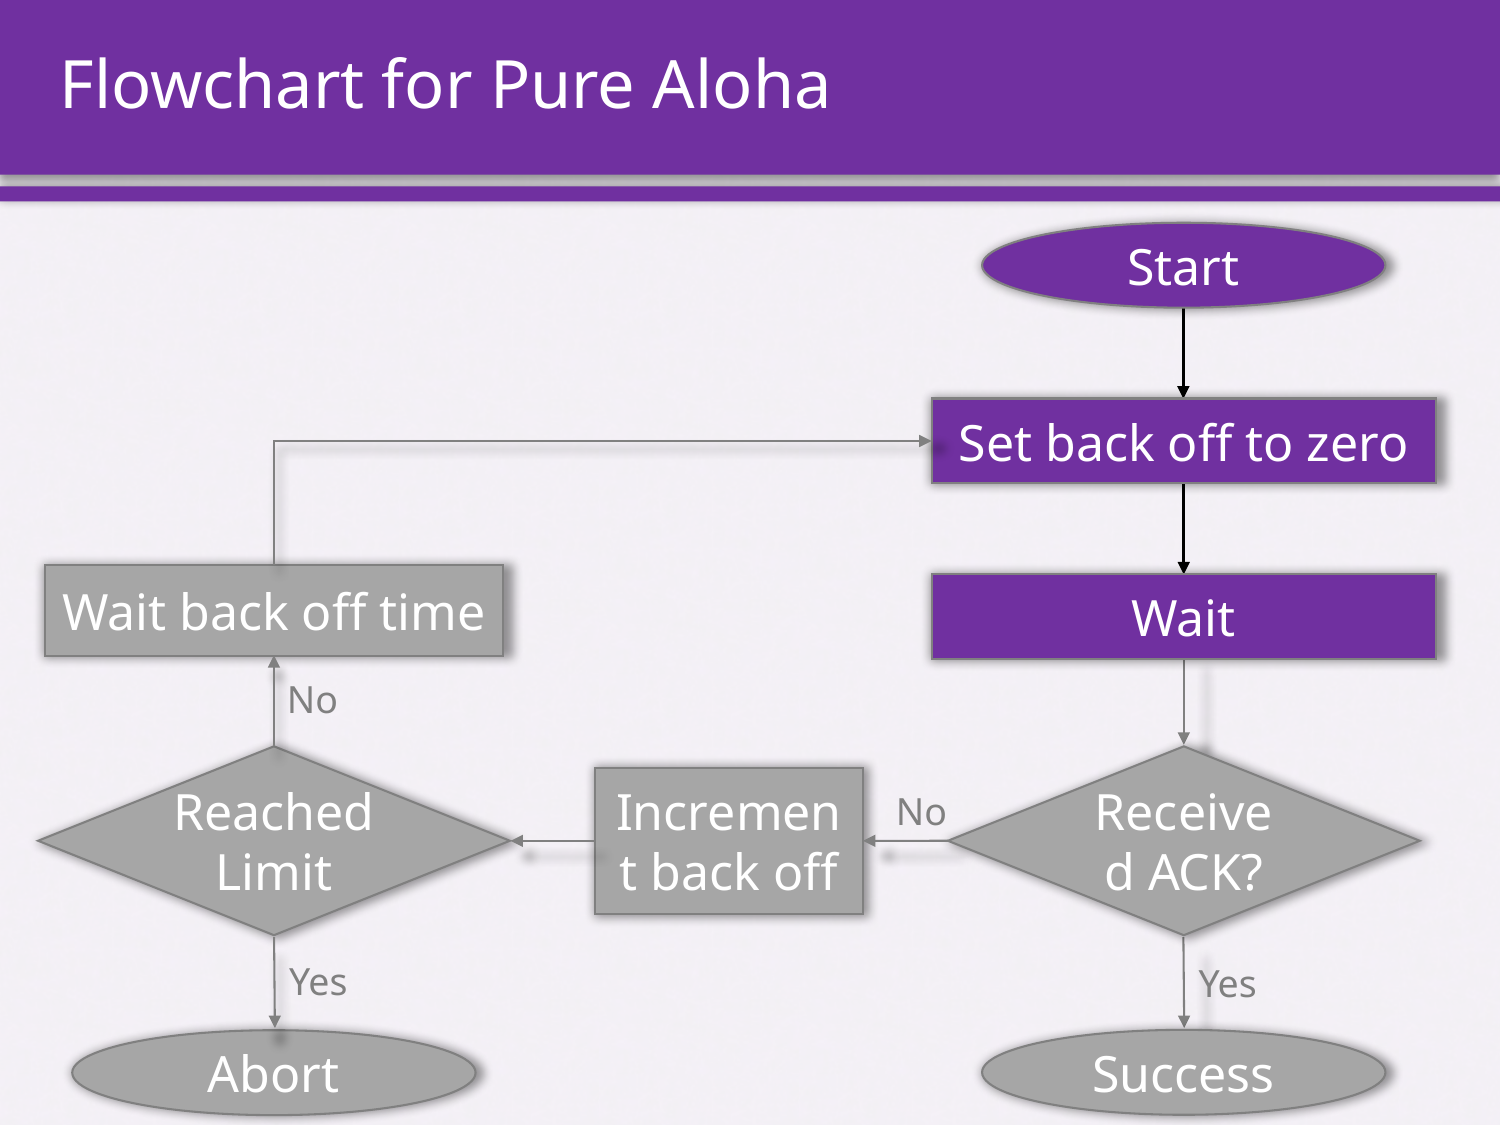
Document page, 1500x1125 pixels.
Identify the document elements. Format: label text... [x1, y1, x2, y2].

text_box Success [981, 1028, 1387, 1116]
text_box Set back off to zero [931, 397, 1437, 484]
text_box Wait back off time [44, 564, 504, 657]
text_box Start [981, 221, 1387, 309]
text_box Yes [1185, 952, 1273, 1012]
text_box Yes [275, 950, 363, 1011]
text_box Received ACK? [948, 745, 1423, 937]
text_box Increment back off [594, 767, 864, 915]
text_box Wait [931, 573, 1437, 660]
title Flowchart for Pure Aloha [44, 0, 1464, 175]
text_box Reached Limit [35, 746, 511, 937]
text_box Abort [71, 1029, 477, 1117]
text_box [540, 174, 665, 832]
text_box No [881, 780, 962, 840]
text_box No [274, 668, 353, 729]
